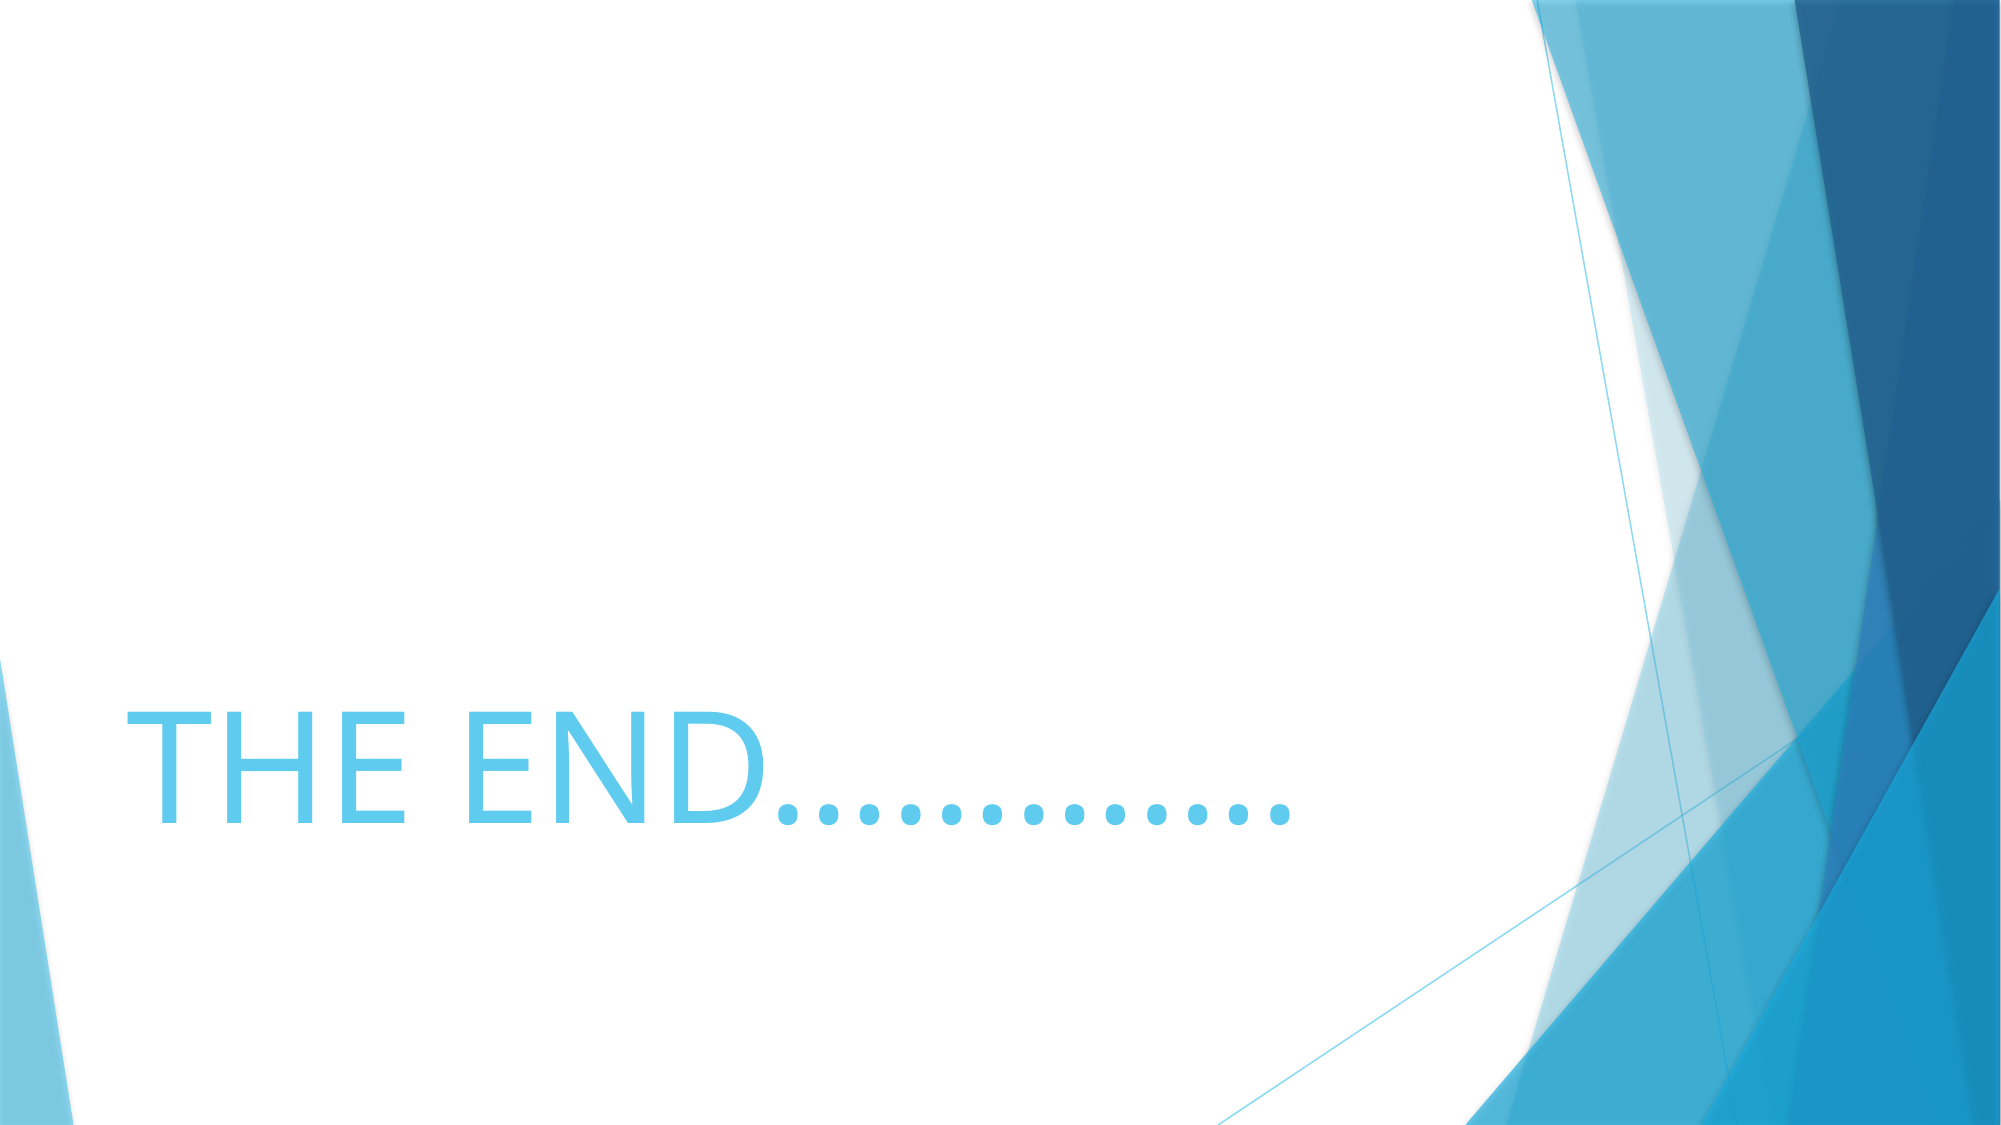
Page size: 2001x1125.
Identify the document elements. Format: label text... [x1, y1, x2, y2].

title THE END…………. [111, 99, 1777, 871]
